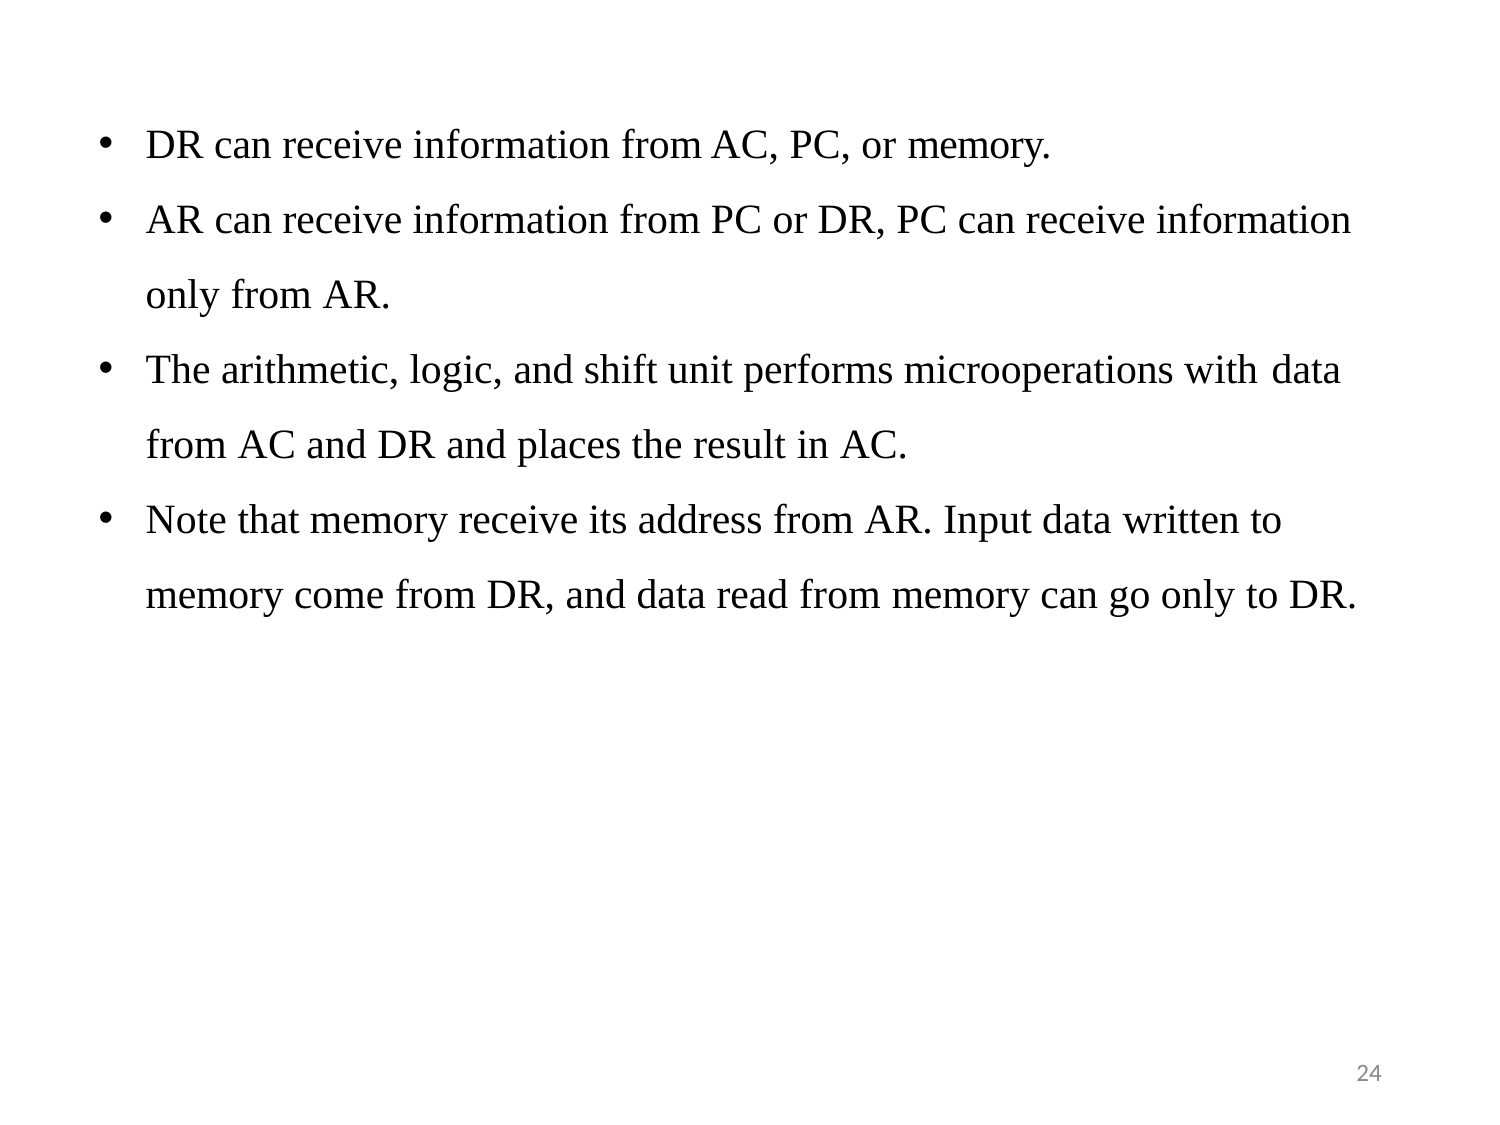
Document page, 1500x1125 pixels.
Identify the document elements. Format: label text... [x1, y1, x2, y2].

slide_number 24 [1350, 1060, 1389, 1125]
text_box DR can receive information from AC, PC, or memory. AR can receive information from PC or DR, PC can receive information only from AR. The arithmetic, logic, and shift unit performs microoperations with data from AC and DR and places the result in AC. Note that memory receive its address from AR. Input data written to memory come from DR, and data read from memory can go only to DR. [96, 90, 1385, 618]
